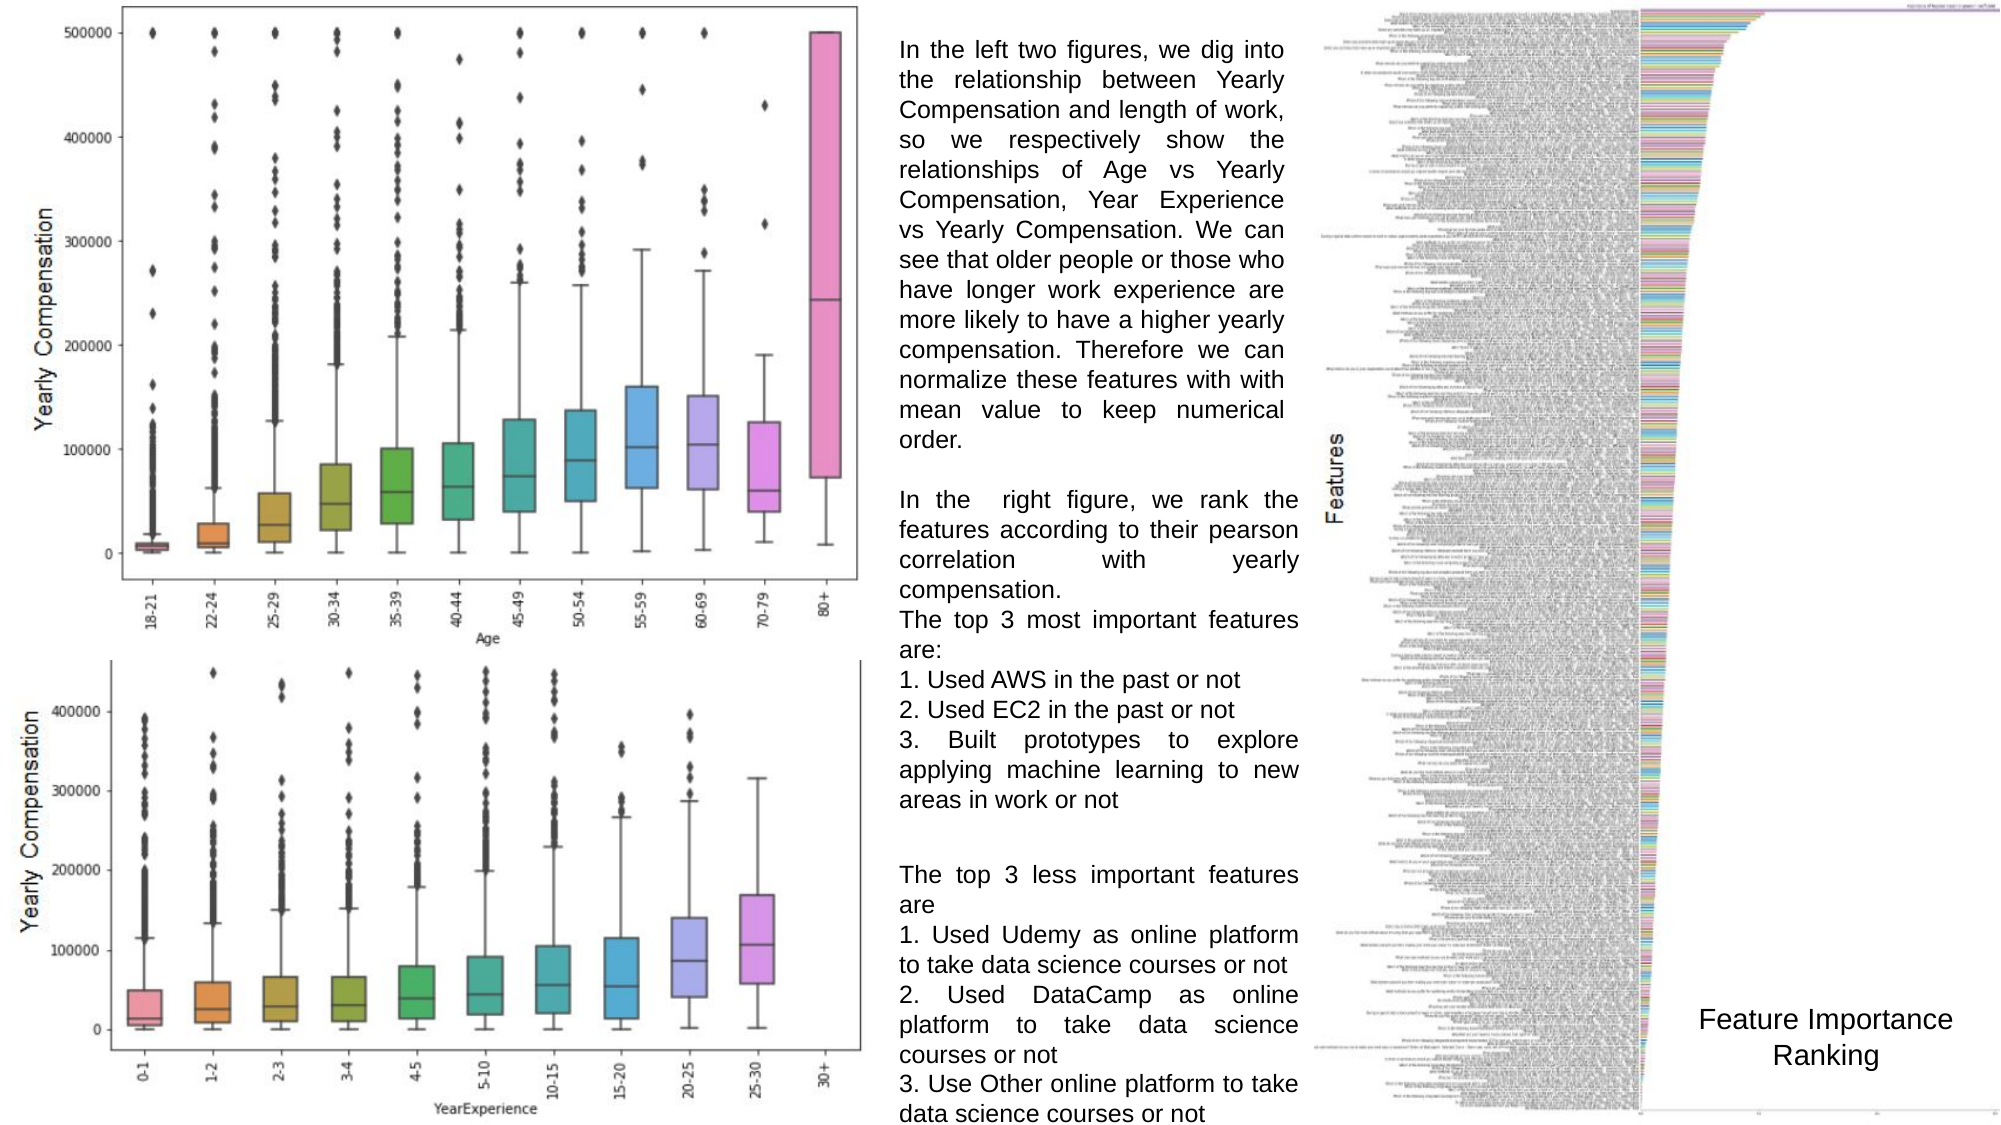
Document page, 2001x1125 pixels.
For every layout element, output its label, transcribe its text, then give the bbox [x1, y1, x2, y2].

text_box In the left two figures, we dig into the relationship between Yearly Compensation and length of work, so we respectively show the relationships of Age vs Yearly Compensation, Year Experience vs Yearly Compensation. We can see that older people or those who have longer work experience are more likely to have a higher yearly compensation. Therefore we can normalize these features with with mean value to keep numerical order. [884, 26, 1301, 439]
picture [1311, 0, 2000, 1125]
text_box In the right figure, we rank the features according to their pearson correlation with yearly compensation. The top 3 most important features are: 1. Used AWS in the past or not 2. Used EC2 in the past or not 3. Built prototypes to explore applying machine learning to new areas in work or not The top 3 less important features are 1. Used Udemy as online platform to take data science courses or not 2. Used DataCamp as online platform to take data science courses or not 3. Use Other online platform to take data science courses or not [884, 476, 1309, 1125]
picture [11, 0, 866, 1125]
